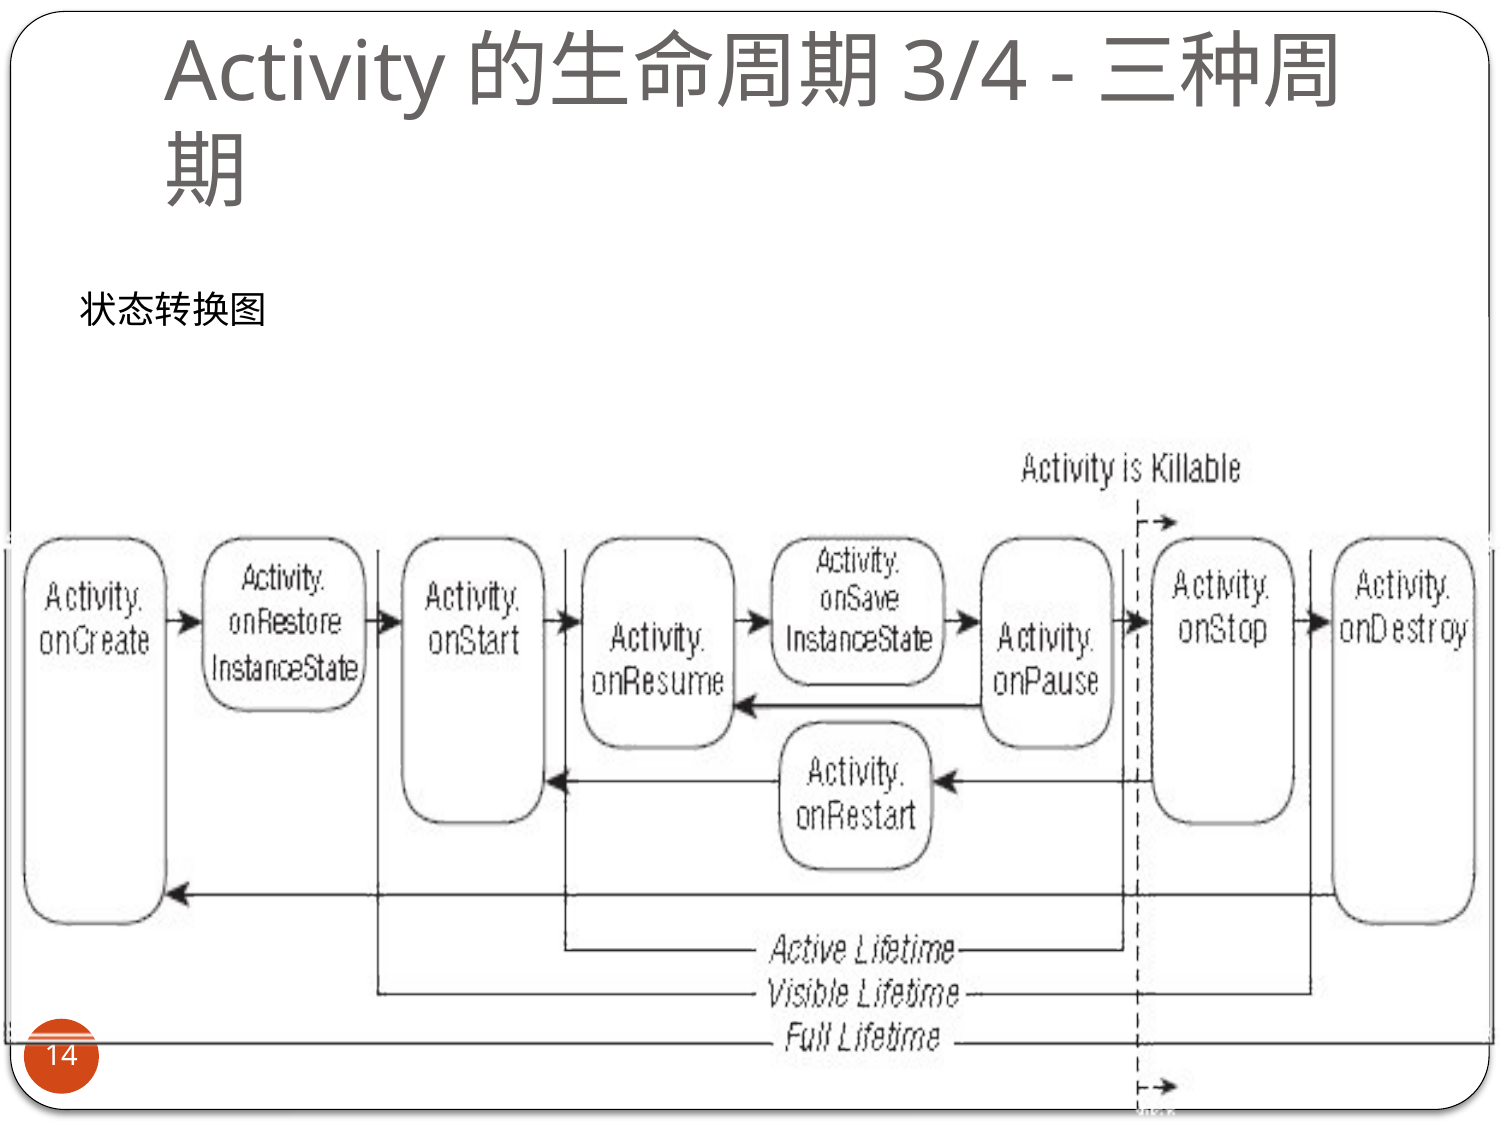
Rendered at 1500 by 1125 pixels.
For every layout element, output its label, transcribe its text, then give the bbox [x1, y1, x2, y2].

title Activity的生命周期3/4 -三种周期 [150, 45, 1425, 233]
picture [0, 416, 1500, 1125]
text_box 状态转换图 [64, 278, 739, 339]
